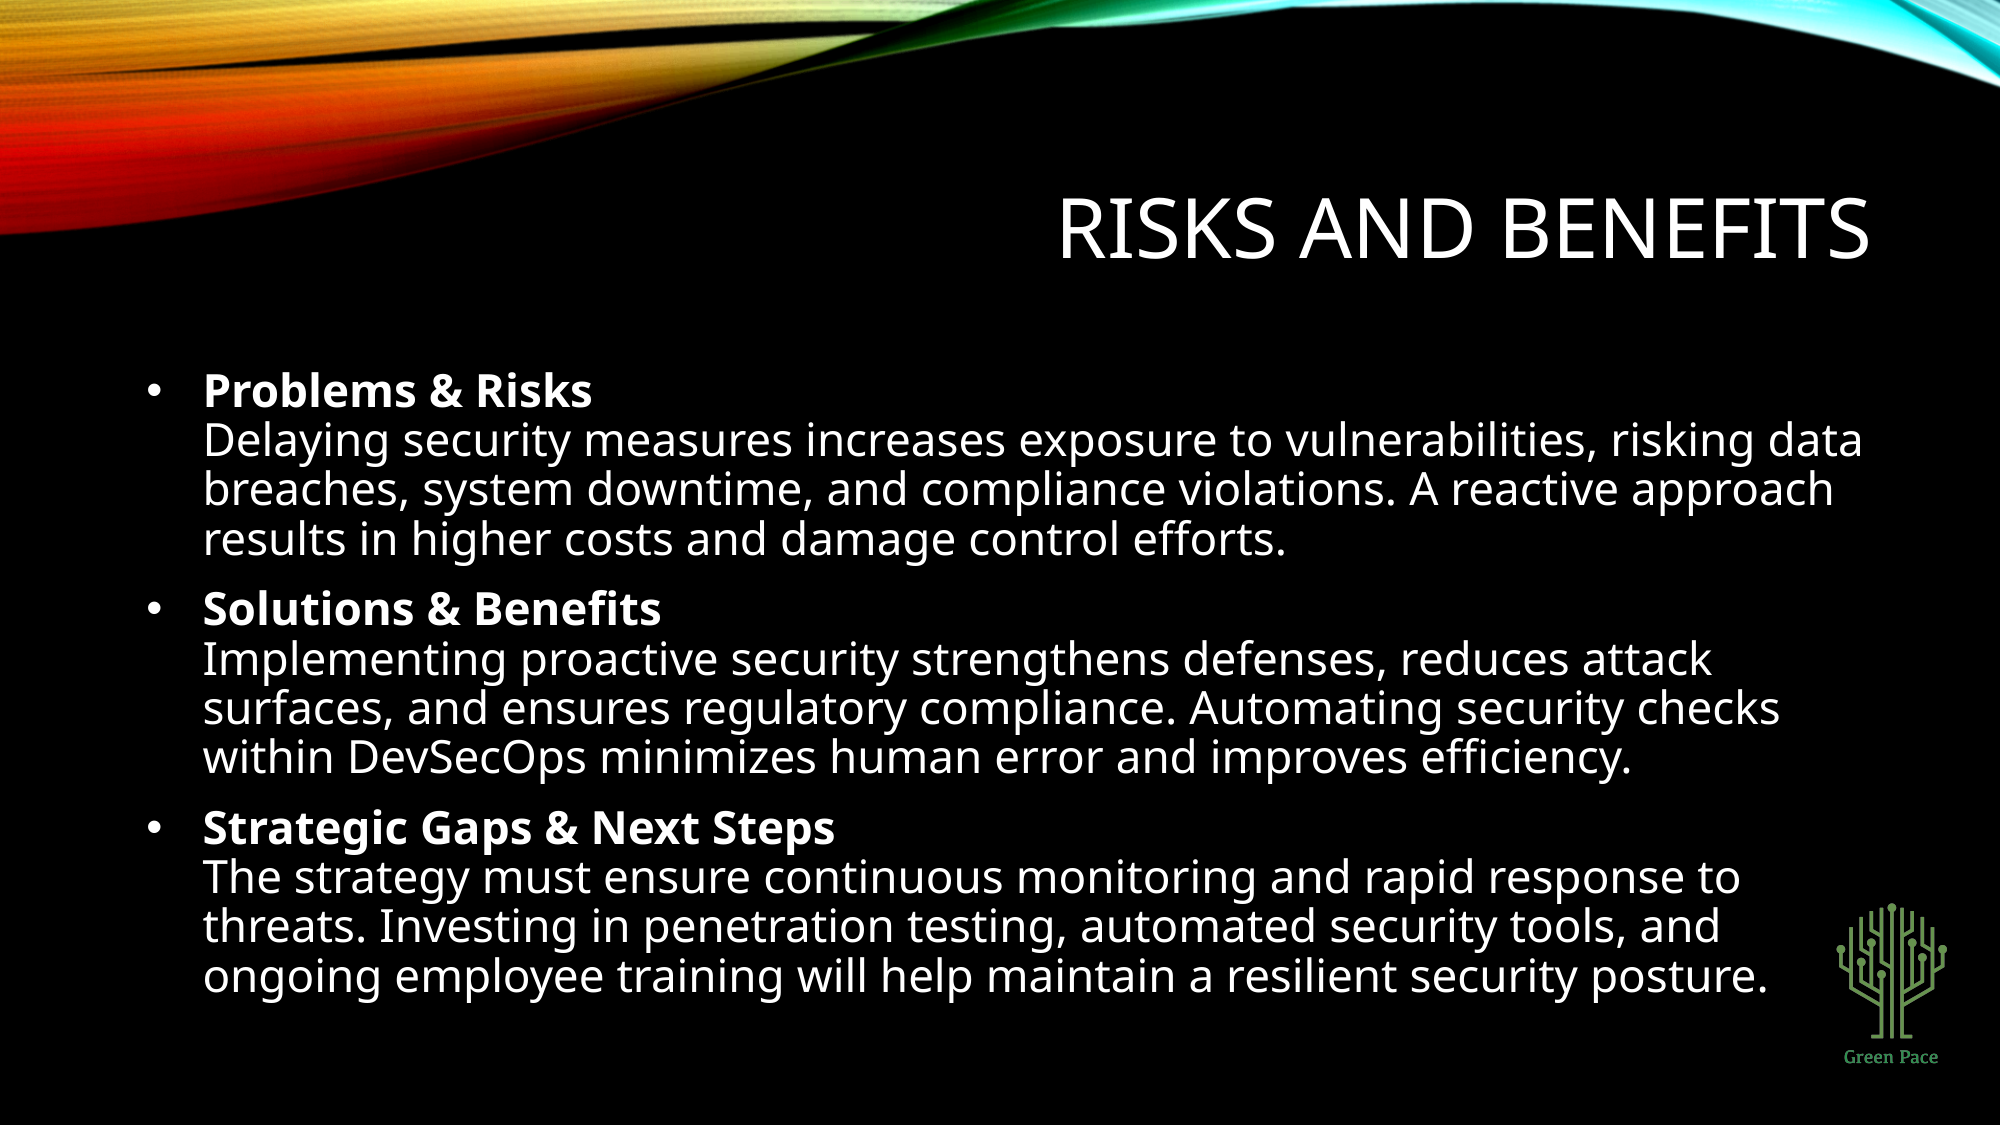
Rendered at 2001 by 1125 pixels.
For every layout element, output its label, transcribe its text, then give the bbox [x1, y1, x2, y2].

list Problems & Risks Delaying security measures increases exposure to vulnerabilities, risking data breaches, system downtime, and compliance violations. A reactive approach results in higher costs and damage control efforts. Solutions & Benefits Implementing proactive security strengthens defenses, reduces attack surfaces, and ensures regulatory compliance. Automating security checks within DevSecOps minimizes human error and improves efficiency. Strategic Gaps & Next Steps The strategy must ensure continuous monitoring and rapid response to threats. Investing in penetration testing, automated security tools, and ongoing employee training will help maintain a resilient security posture. [112, 360, 1888, 1021]
title RISKS AND BENEFITS [474, 125, 1888, 338]
picture [1817, 892, 1964, 1082]
picture [0, 0, 2000, 237]
